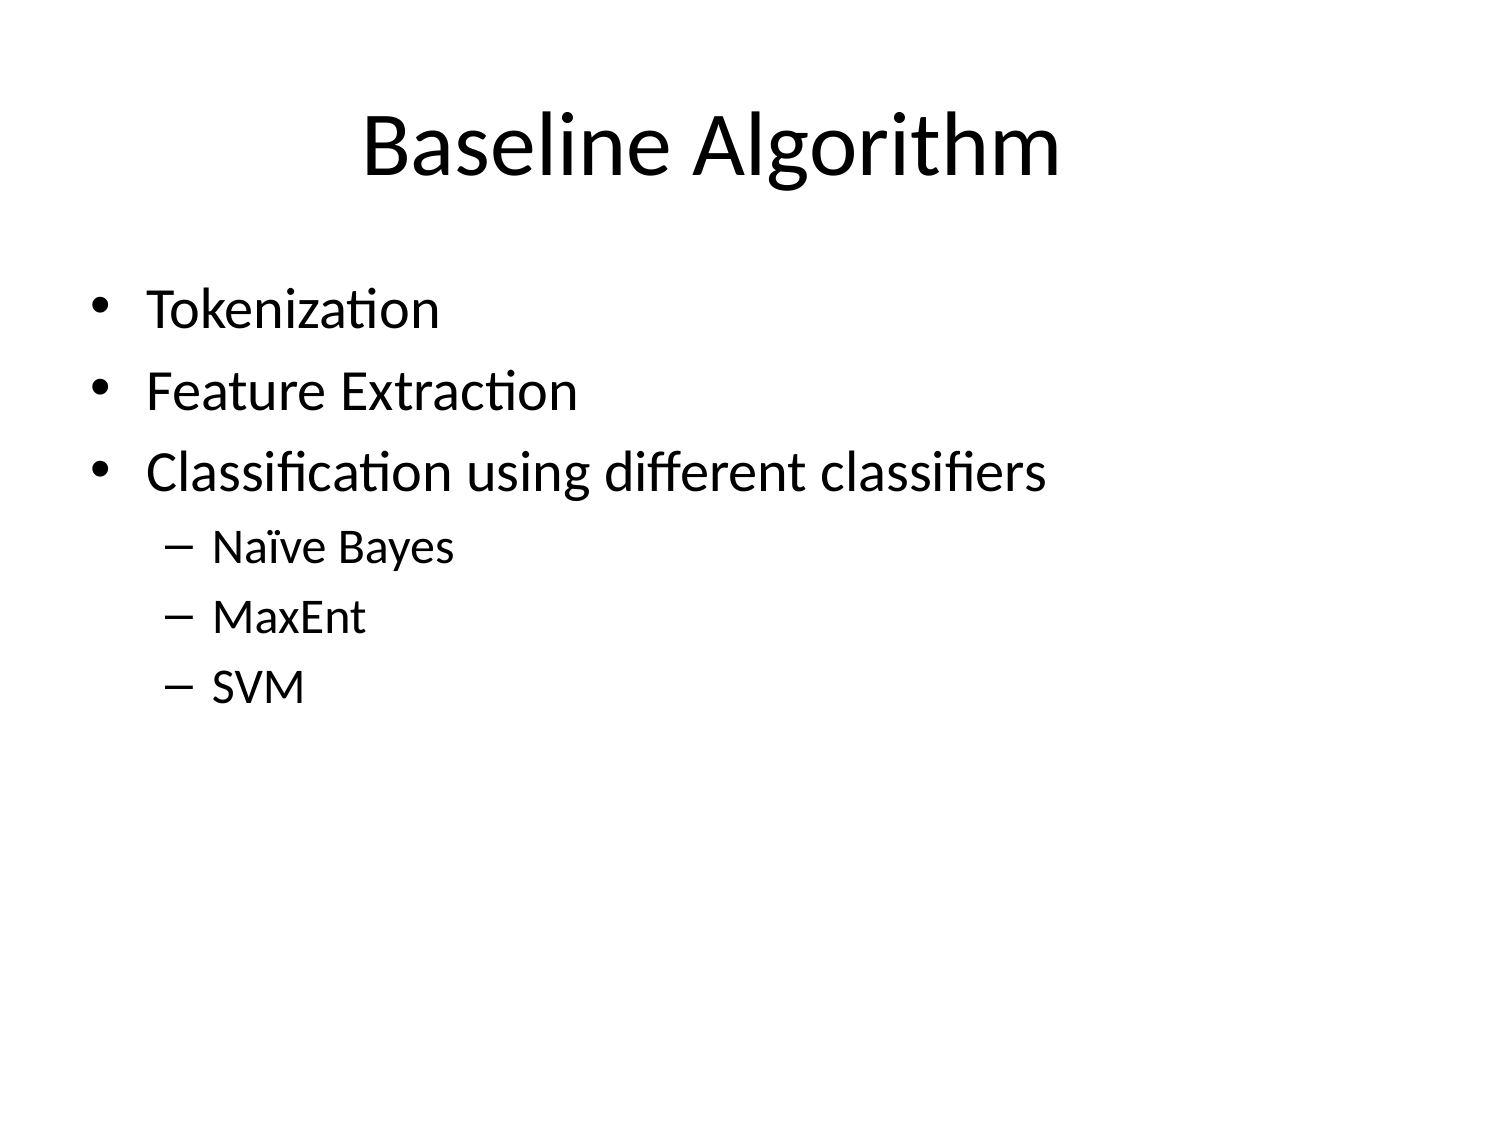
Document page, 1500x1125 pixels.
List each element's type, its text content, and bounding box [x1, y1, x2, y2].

title Baseline Algorithm [0, 45, 1425, 233]
list Tokenization Feature Extraction Classification using different classifiers Naïve Bayes MaxEnt SVM [75, 262, 1425, 1005]
